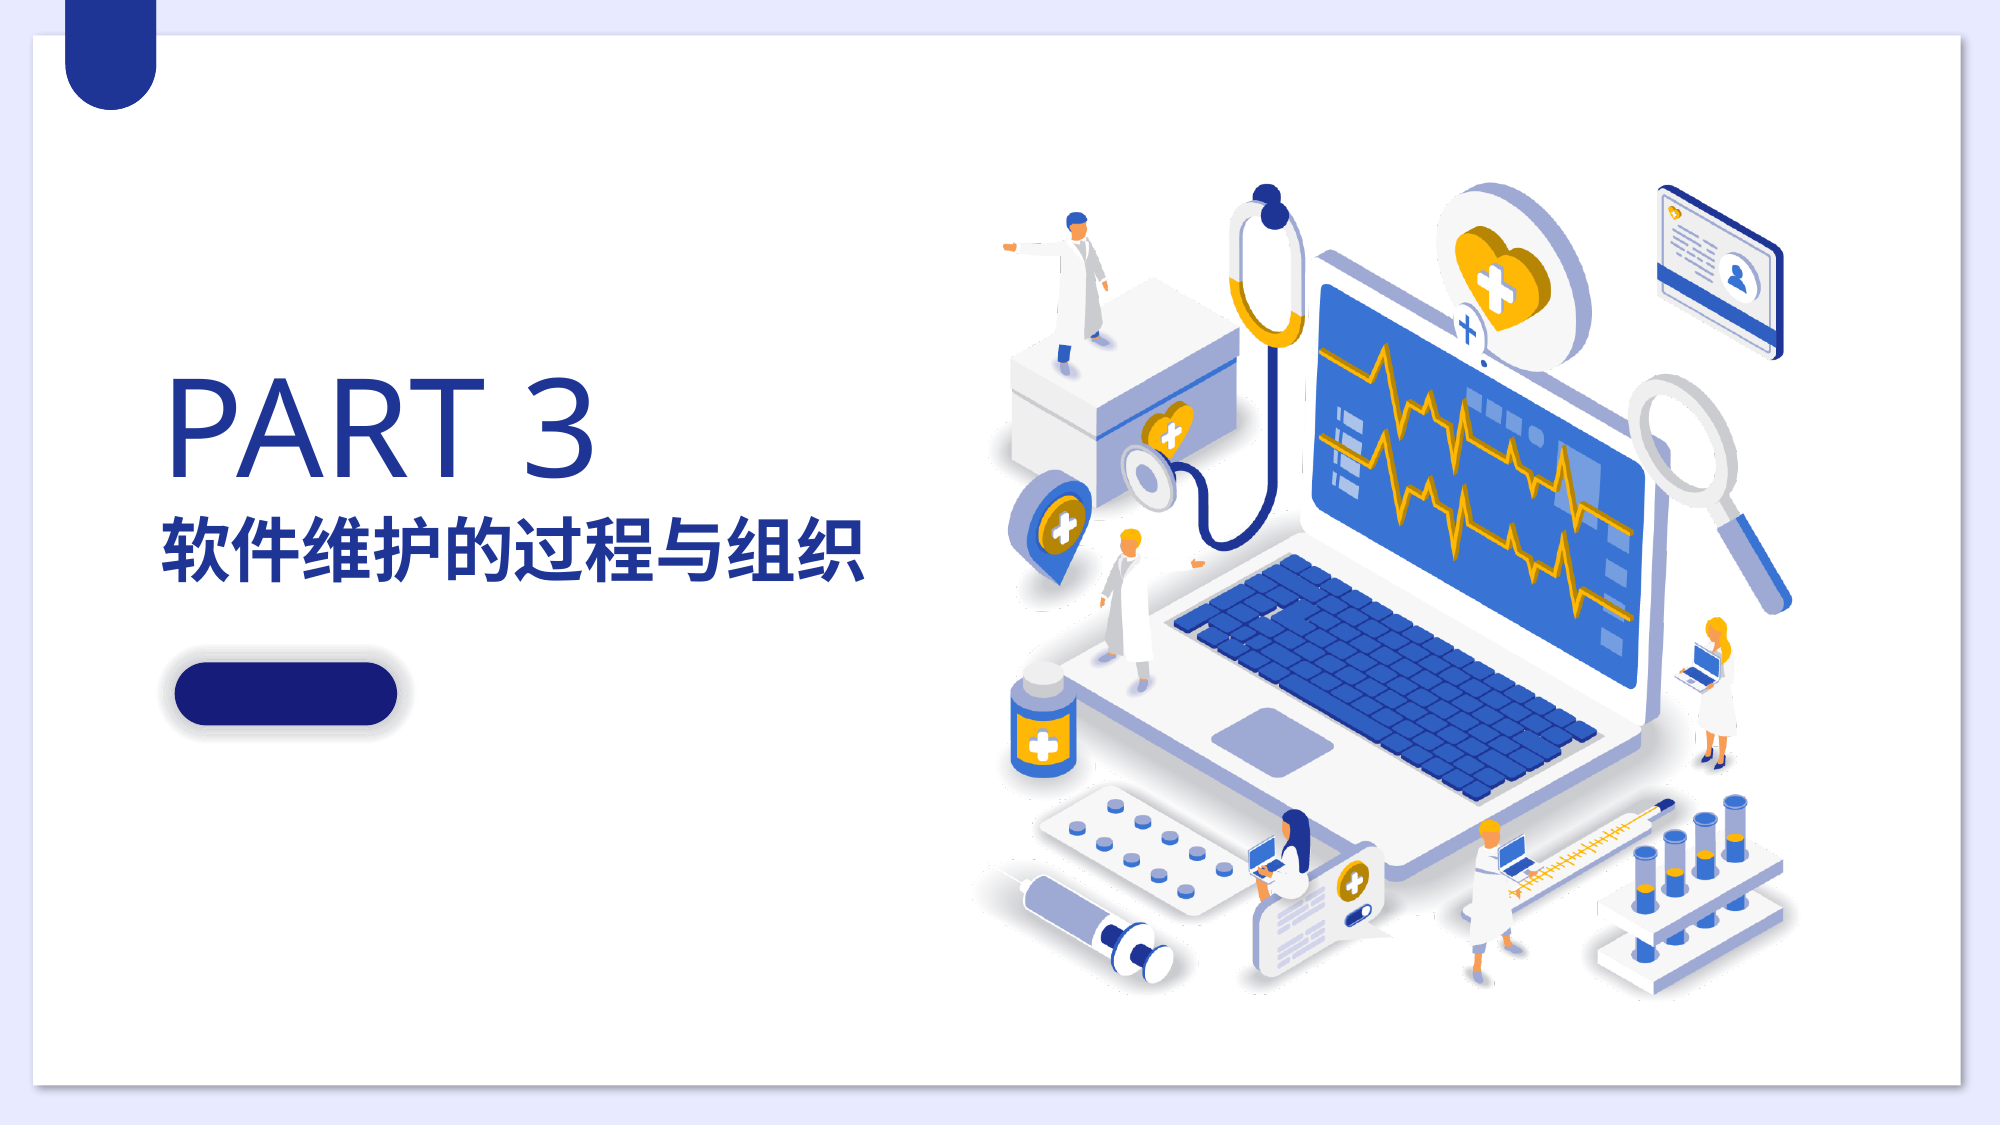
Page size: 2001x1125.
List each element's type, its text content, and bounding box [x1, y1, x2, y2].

text_box [64, 0, 158, 111]
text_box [156, 643, 417, 745]
text_box PART 3 软件维护的过程与组织 [145, 333, 889, 598]
picture [889, 155, 2000, 1125]
